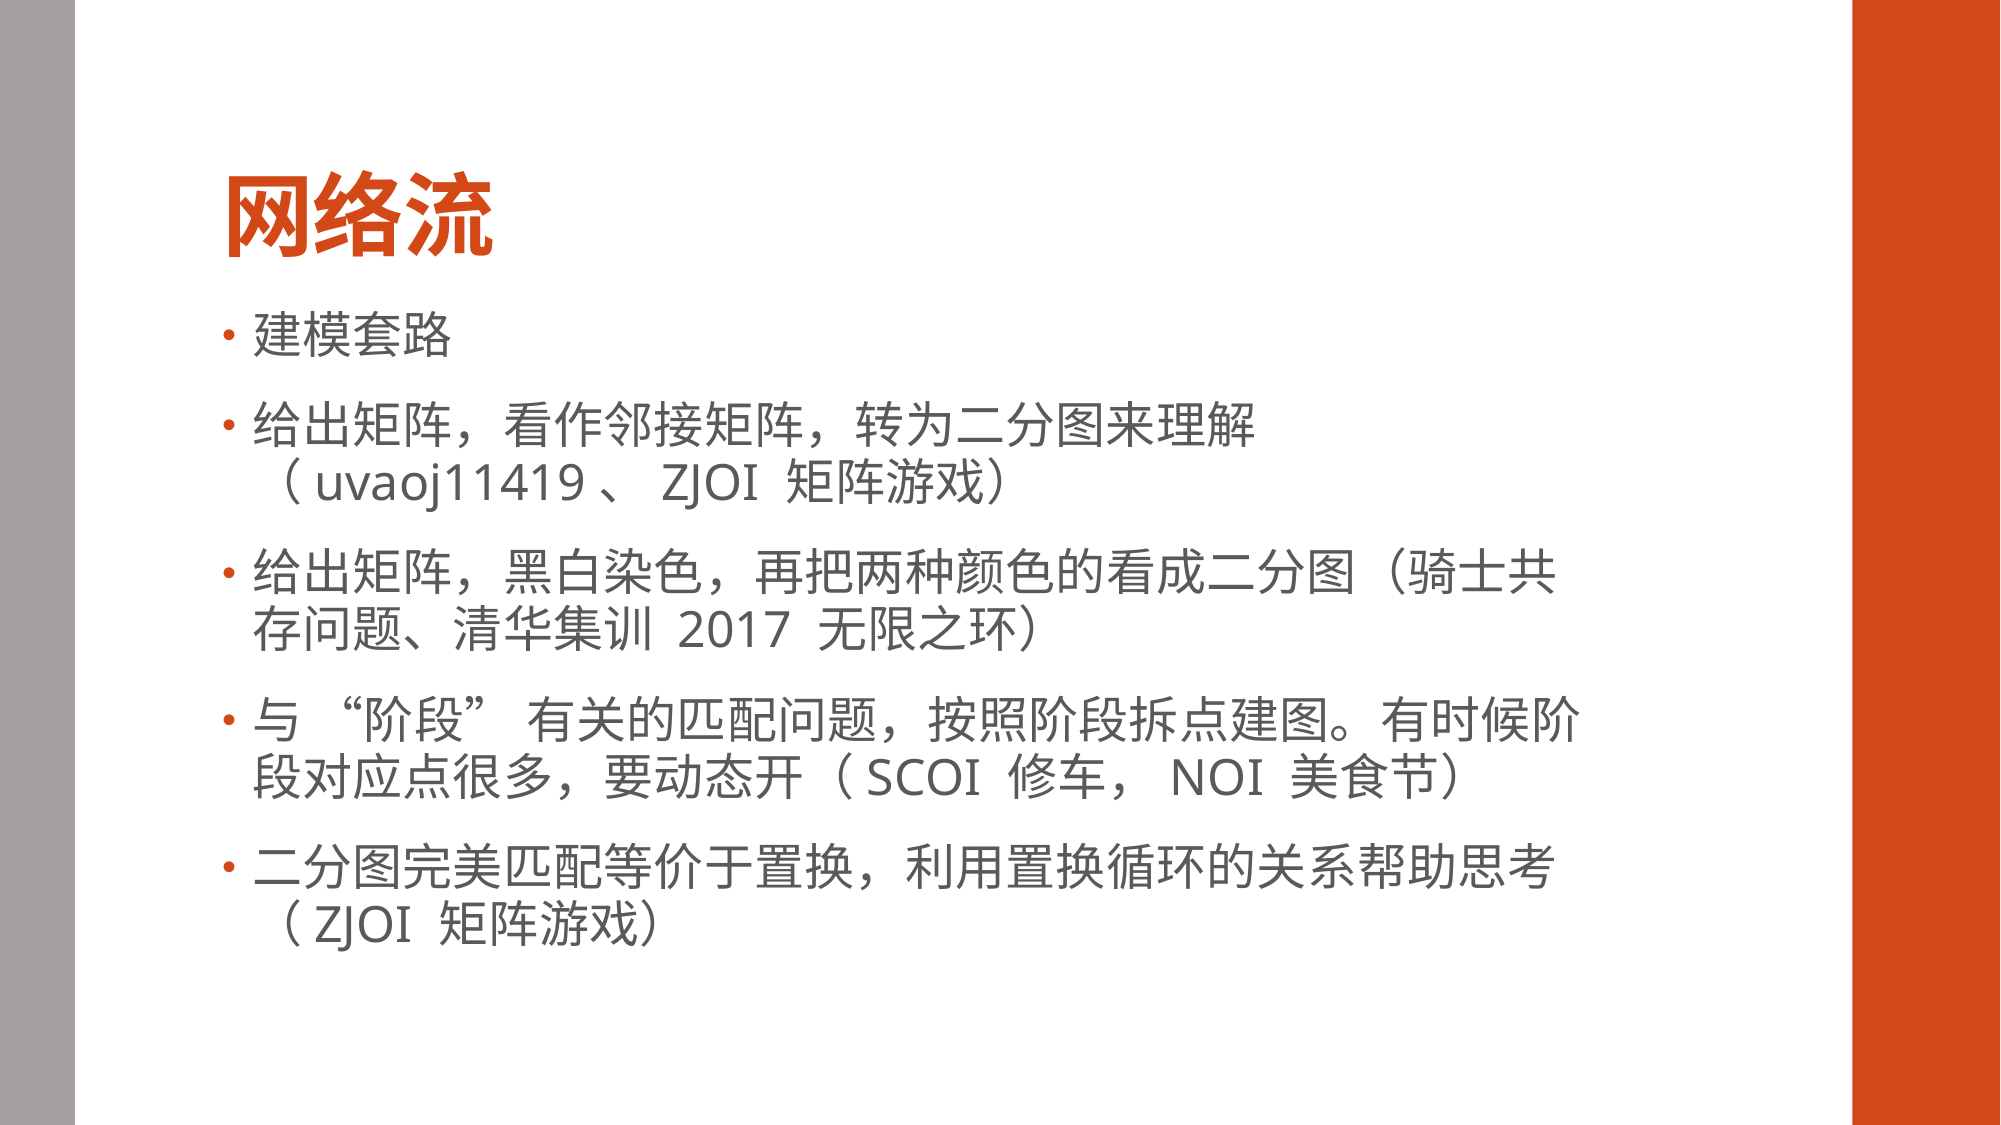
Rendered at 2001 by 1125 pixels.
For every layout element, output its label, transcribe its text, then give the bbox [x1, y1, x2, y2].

list 建模套路 给出矩阵，看作邻接矩阵，转为二分图来理解（uvaoj11419、ZJOI 矩阵游戏） 给出矩阵，黑白染色，再把两种颜色的看成二分图（骑士共存问题、清华集训 2017 无限之环） 与 “阶段” 有关的匹配问题，按照阶段拆点建图。有时候阶段对应点很多，要动态开（SCOI 修车，NOI 美食节） 二分图完美匹配等价于置换，利用置换循环的关系帮助思考（ZJOI 矩阵游戏） [206, 299, 1617, 1014]
title 网络流 [206, 48, 1797, 278]
